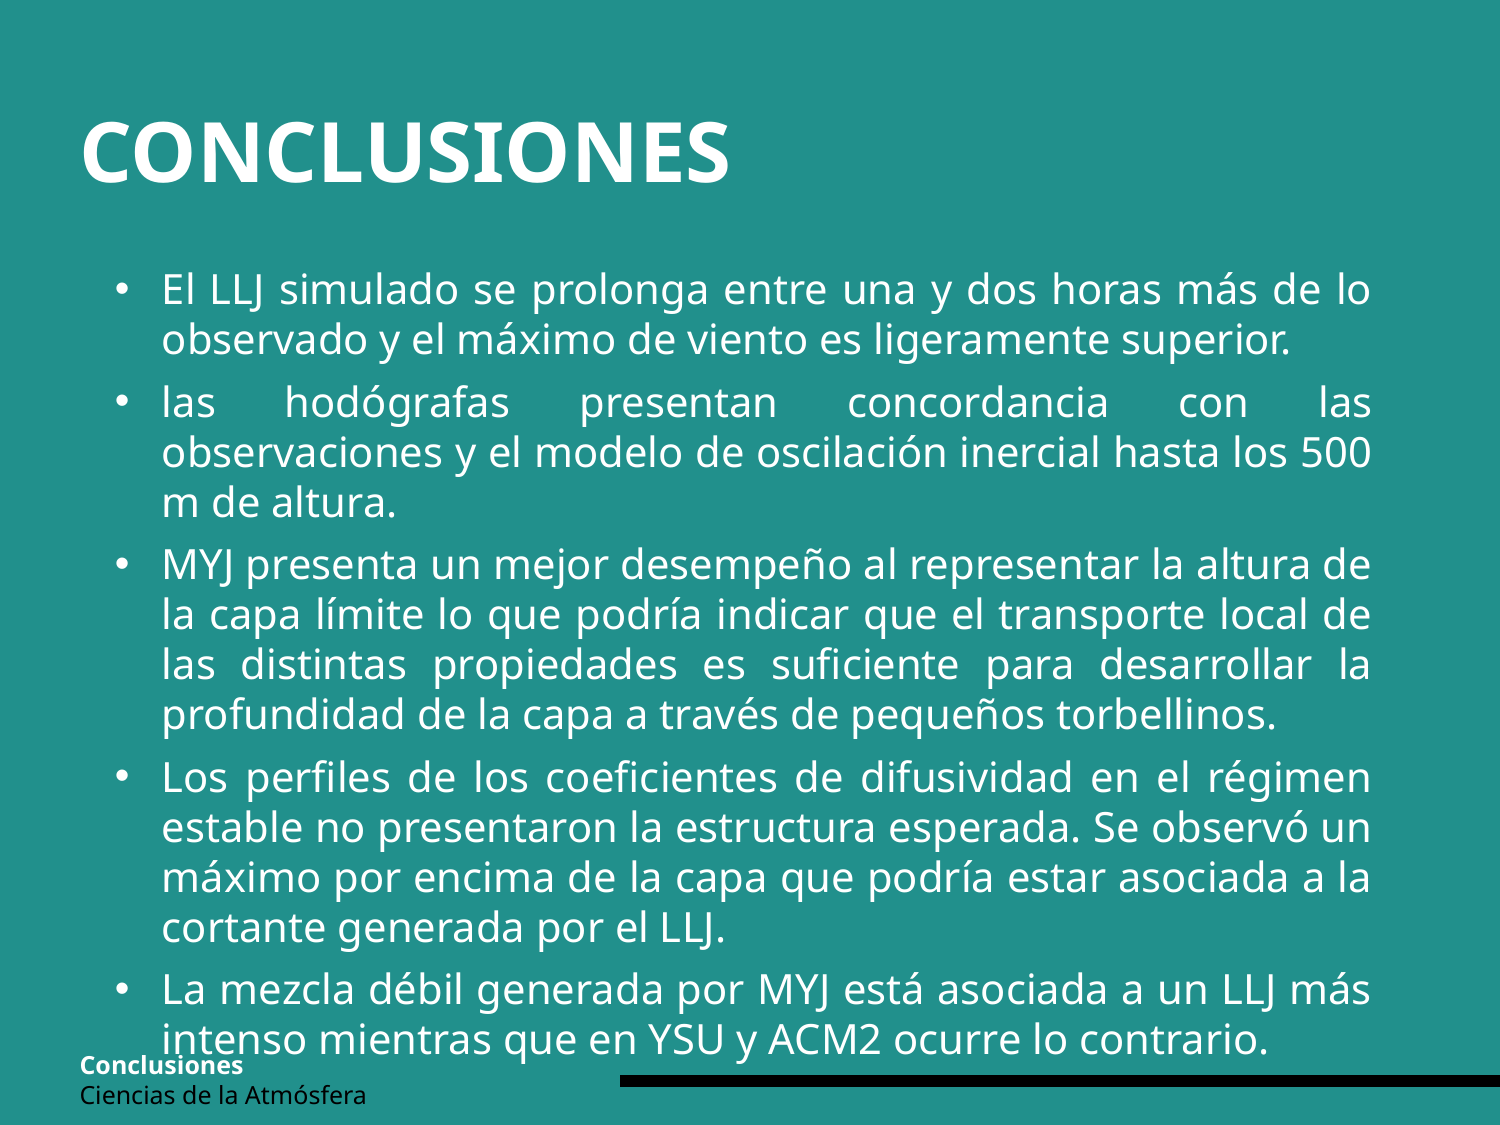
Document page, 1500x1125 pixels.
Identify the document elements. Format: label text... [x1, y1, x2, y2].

text_box [0, 0, 1500, 1125]
text_box El LLJ simulado se prolonga entre una y dos horas más de lo observado y el máximo de viento es ligeramente superior. las hodógrafas presentan concordancia con las observaciones y el modelo de oscilación inercial hasta los 500 m de altura. MYJ presenta un mejor desempeño al representar la altura de la capa límite lo que podría indicar que el transporte local de las distintas propiedades es suficiente para desarrollar la profundidad de la capa a través de pequeños torbellinos. Los perfiles de los coeficientes de difusividad en el régimen estable no presentaron la estructura esperada. Se observó un máximo por encima de la capa que podría estar asociada a la cortante generada por el LLJ. La mezcla débil generada por MYJ está asociada a un LLJ más intenso mientras que en YSU y ACM2 ocurre lo contrario. [100, 255, 1388, 1071]
text_box Conclusiones Ciencias de la Atmósfera [64, 1041, 585, 1117]
text_box CONCLUSIONES [64, 92, 1093, 207]
